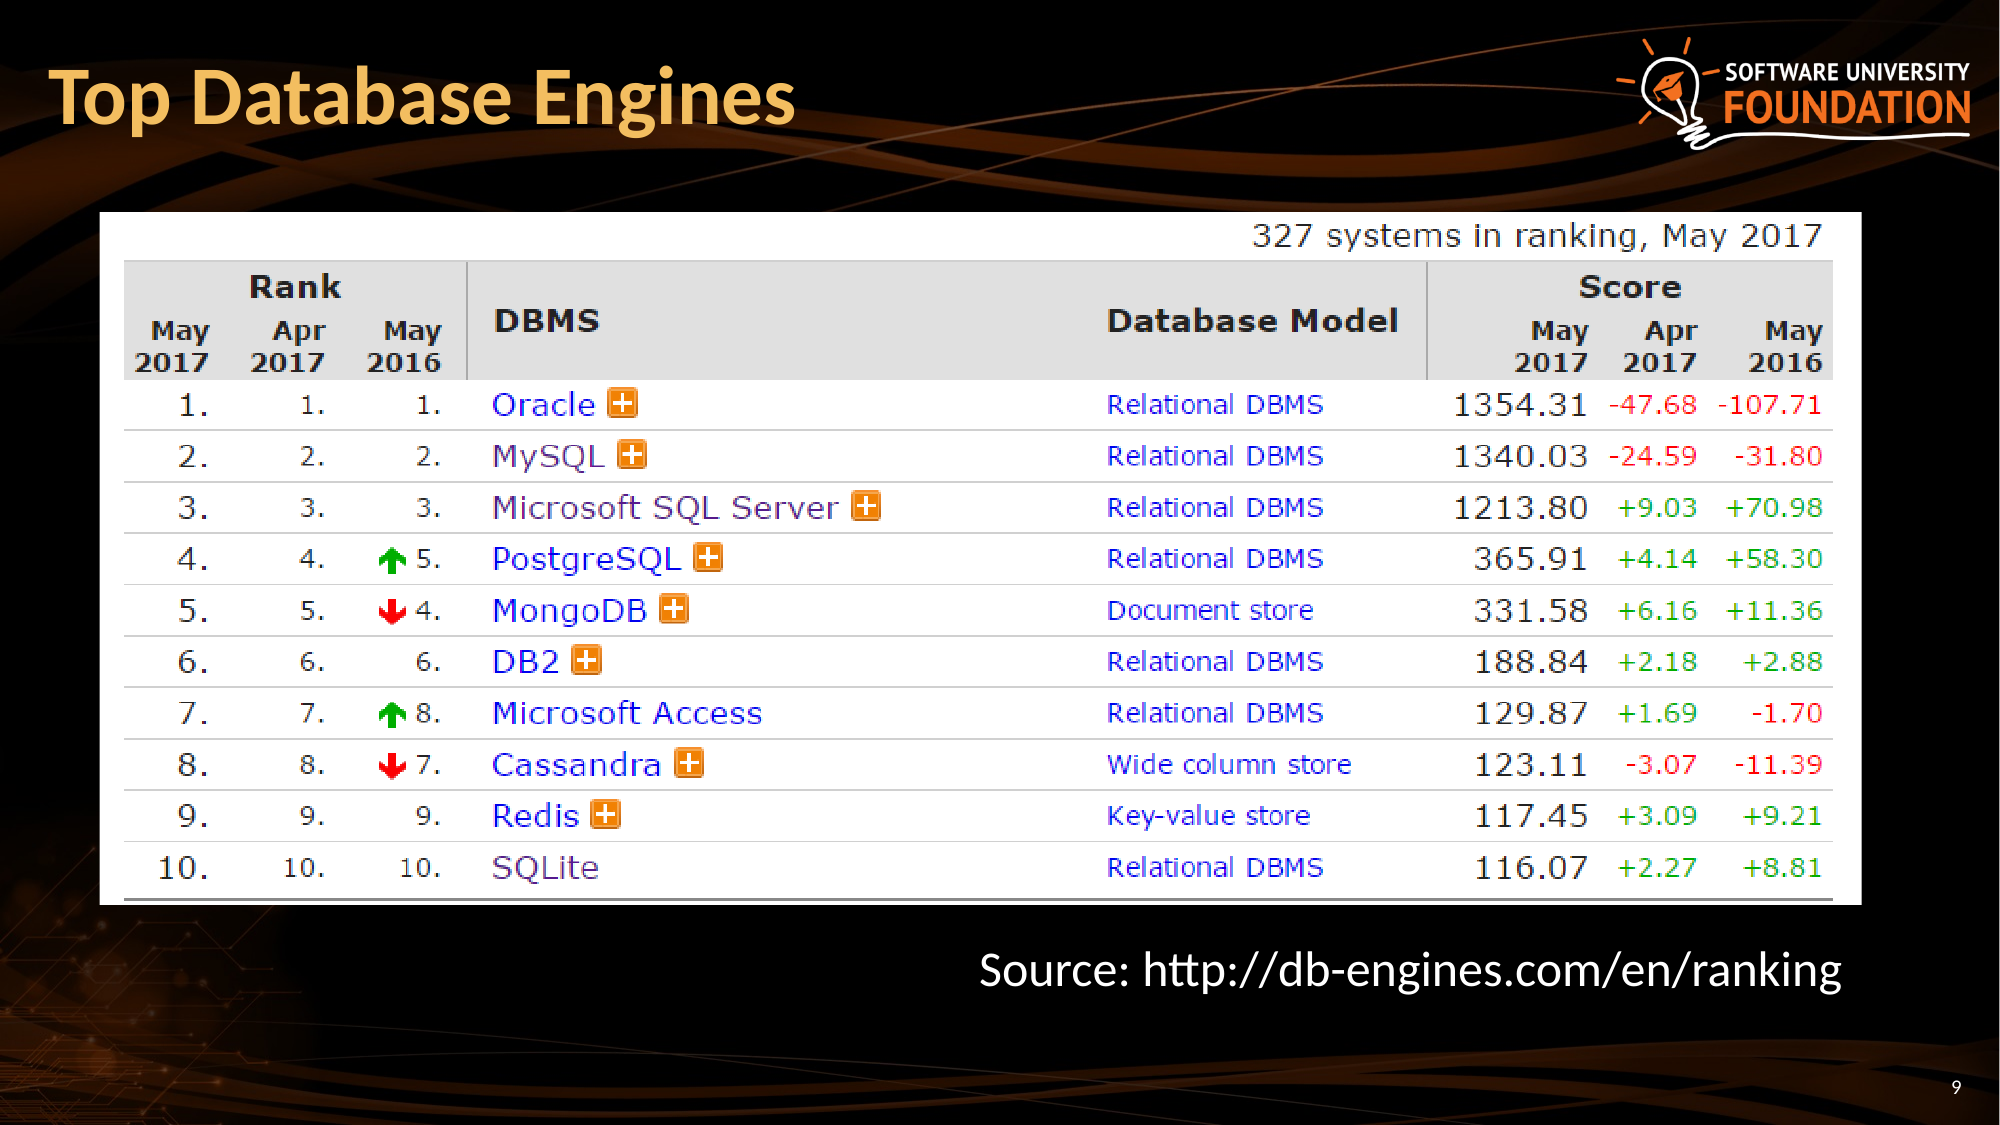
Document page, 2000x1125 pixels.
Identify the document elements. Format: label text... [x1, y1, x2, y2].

text_box Source: http://db-engines.com/en/ranking [964, 928, 1857, 1004]
slide_number 9 [1897, 1070, 1968, 1103]
title Top Database Engines [30, 6, 1602, 189]
picture [0, 0, 2000, 1125]
